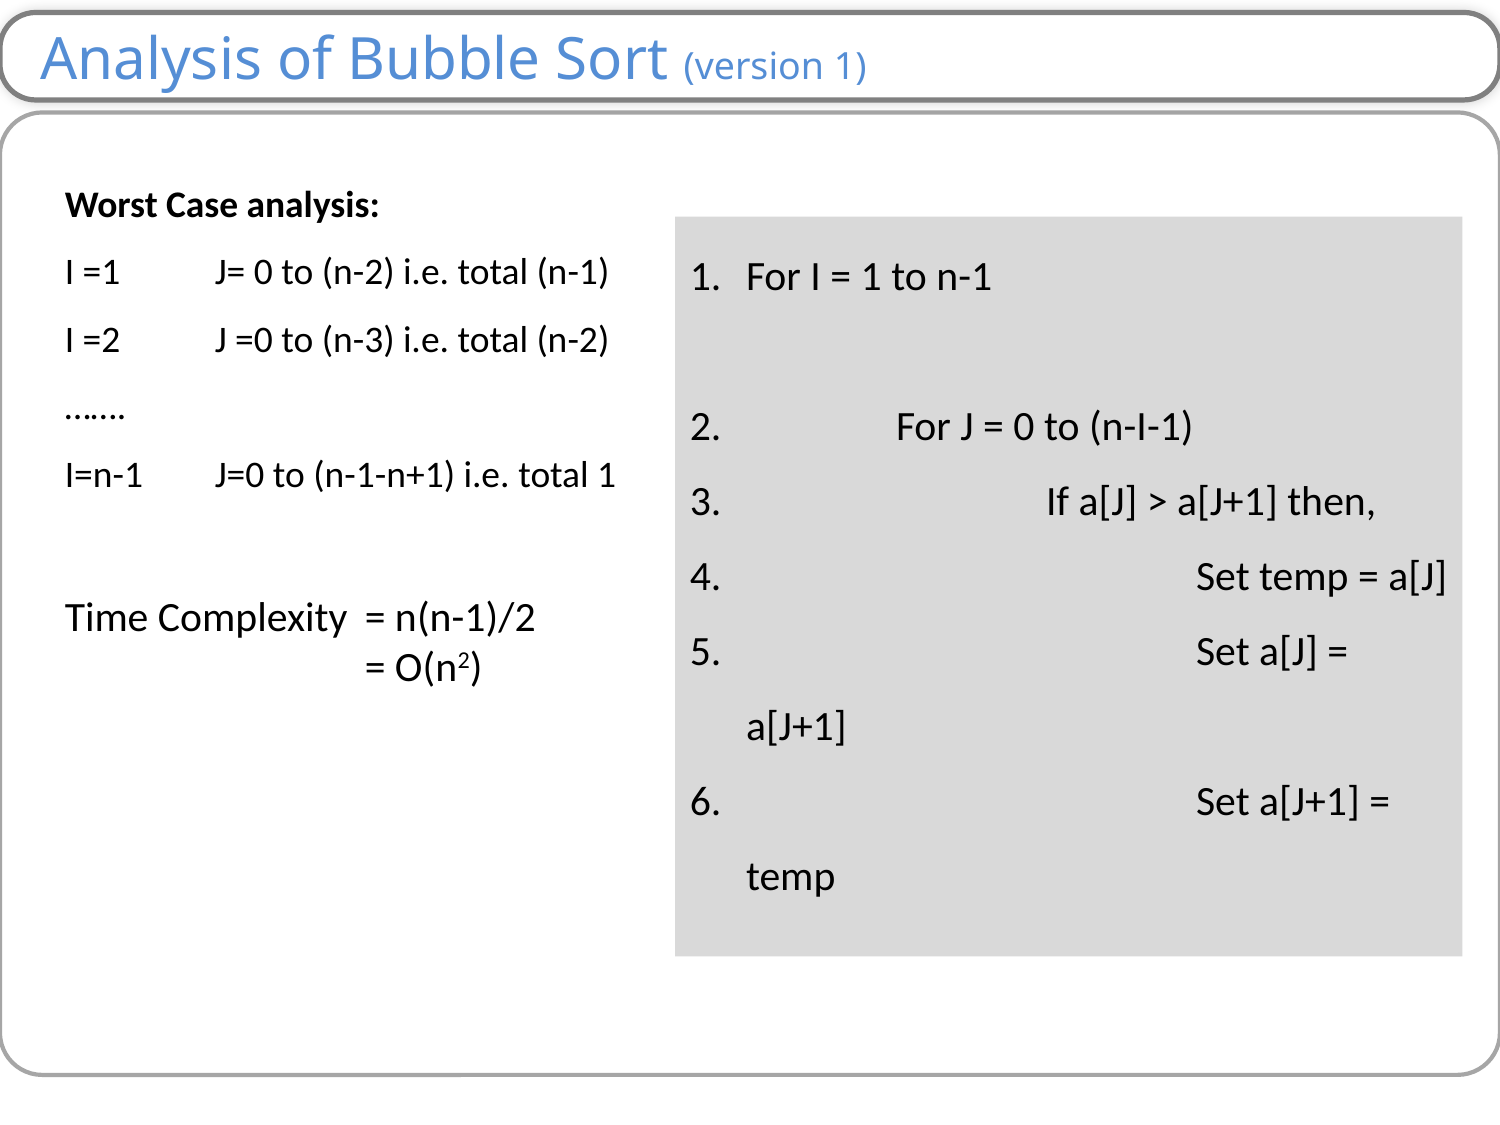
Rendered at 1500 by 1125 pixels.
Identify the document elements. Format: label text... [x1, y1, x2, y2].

text_box Worst Case analysis: I =1 J= 0 to (n-2) i.e. total (n-1) I =2 J =0 to (n-3) i.e. total (n-2) ……. I=n-1 J=0 to (n-1-n+1) i.e. total 1 Time Complexity = n(n-1)/2 = O(n2) [50, 149, 1500, 743]
text_box For I = 1 to n-1 For J = 0 to (n-I-1) If a[J] > a[J+1] then, Set temp = a[J] Set a[J] = a[J+1] Set a[J+1] = temp [675, 216, 1463, 957]
text_box Analysis of Bubble Sort (version 1) [0, 10, 1500, 103]
text_box [0, 111, 1500, 1078]
